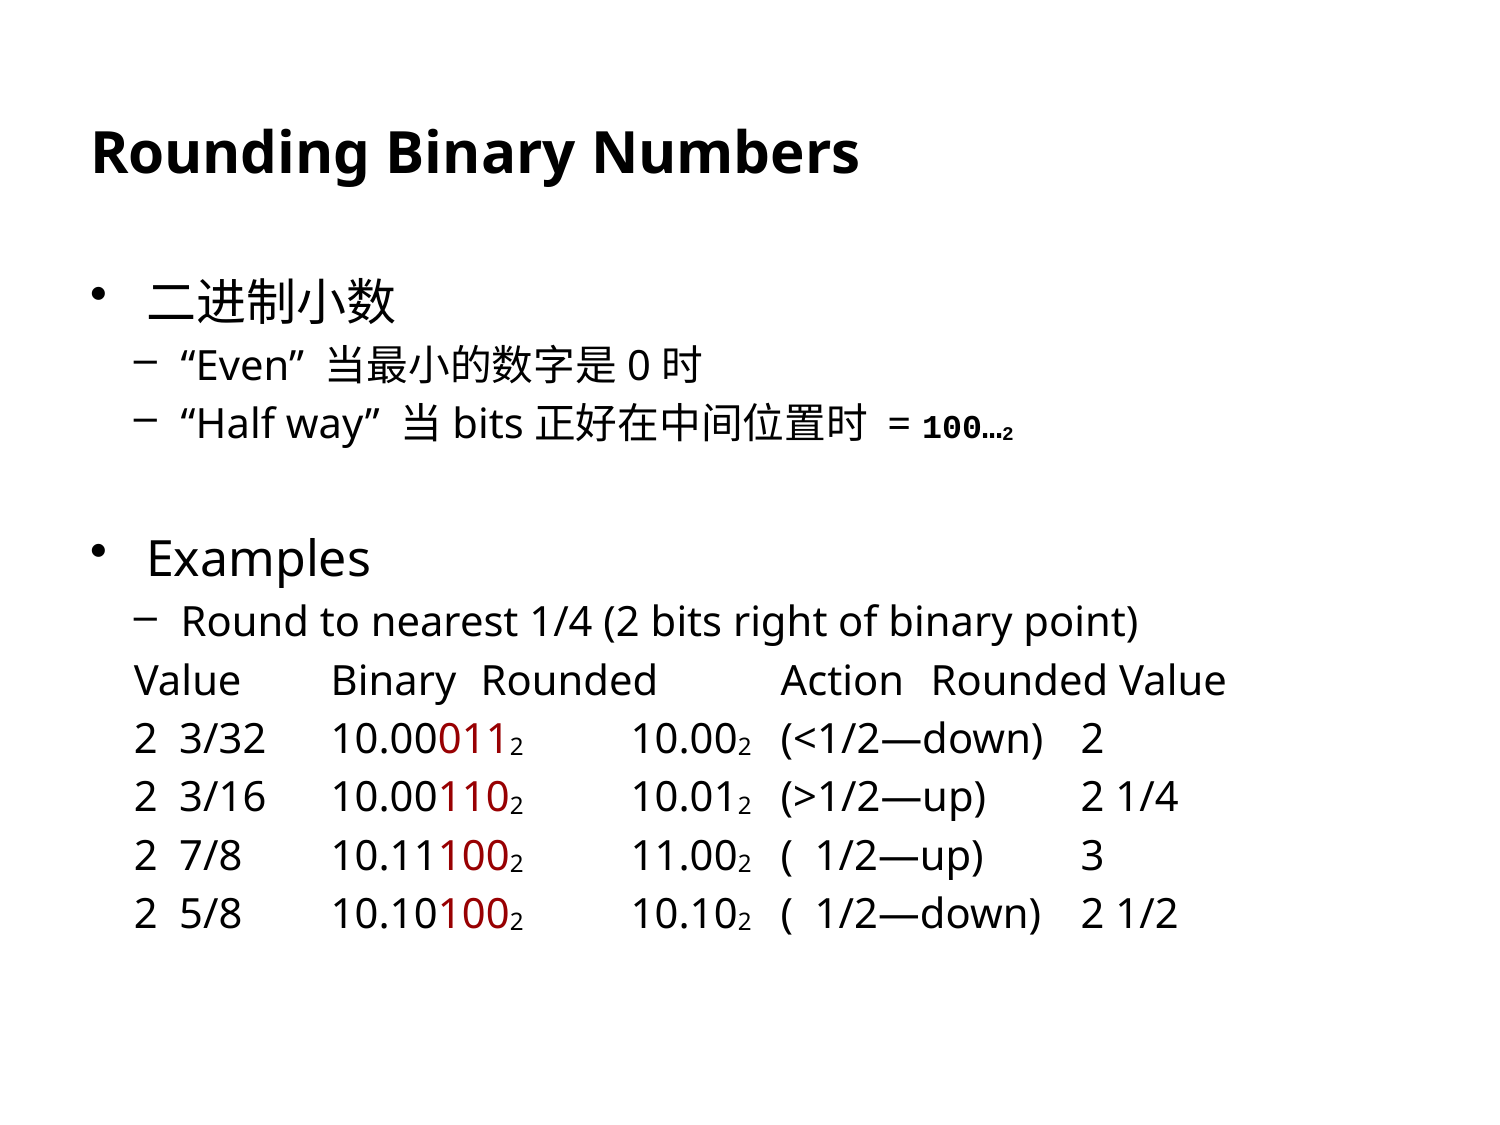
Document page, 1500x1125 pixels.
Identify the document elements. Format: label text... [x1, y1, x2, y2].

title Rounding Binary Numbers [75, 75, 1400, 225]
list 二进制小数 “Even” 当最小的数字是0时 “Half way” 当bits正好在中间位置时 = 100…2 Examples Round to nearest 1/4 (2 bits right of binary point) Value Binary Rounded Action Rounded Value 2 3/32 10.000112 10.002 (<1/2—down) 2 2 3/16 10.001102 10.012 (>1/2—up) 2 1/4 2 7/8 10.111002 11.002 ( 1/2—up) 3 2 5/8 10.101002 10.102 ( 1/2—down) 2 1/2 [75, 262, 1438, 988]
